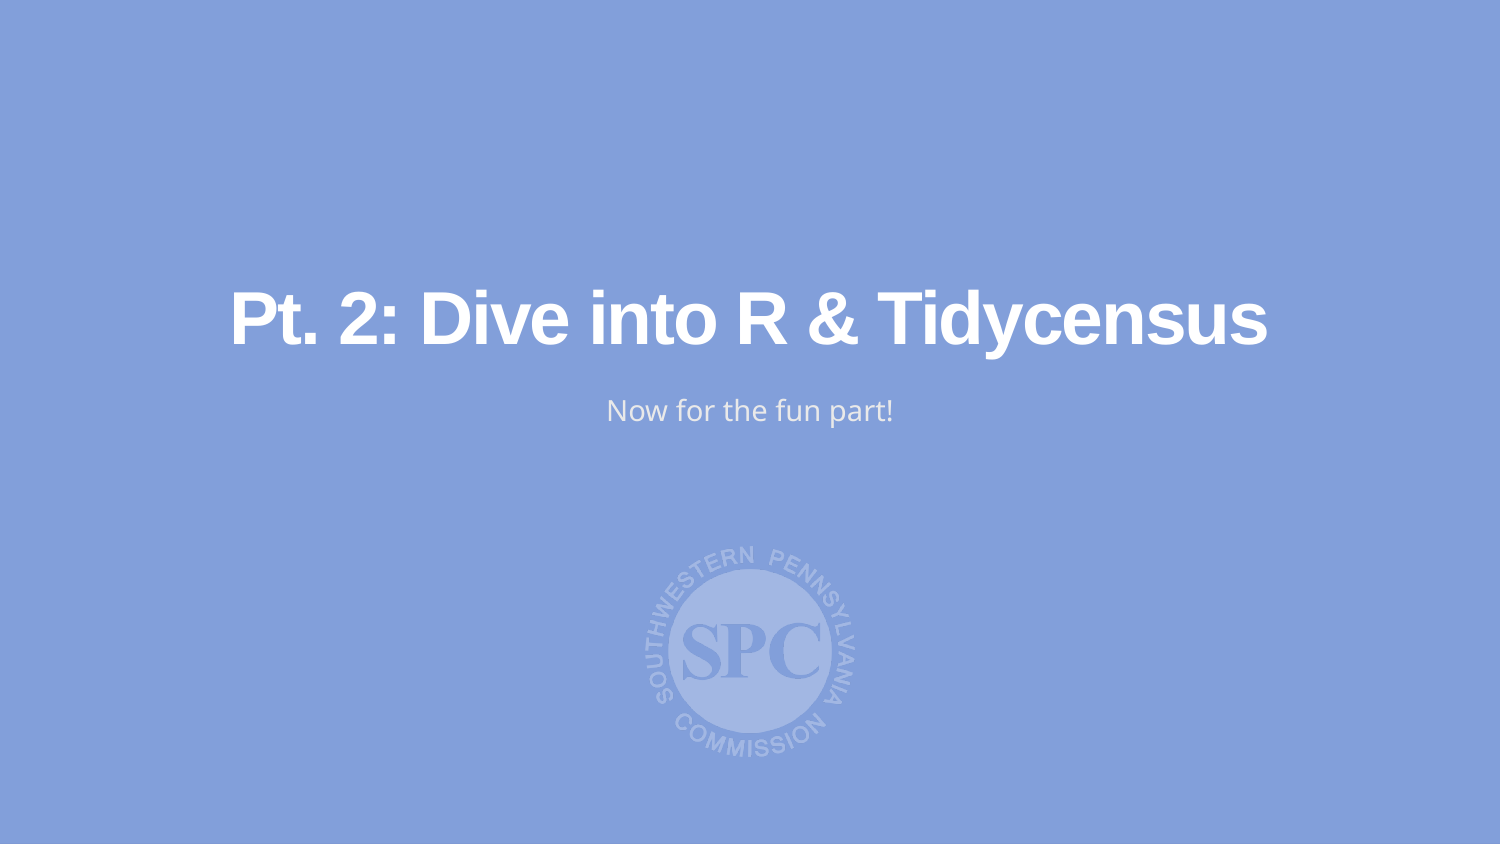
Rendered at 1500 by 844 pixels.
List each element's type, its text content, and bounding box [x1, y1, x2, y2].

subtitle Now for the fun part! [225, 384, 1275, 460]
title Pt. 2: Dive into R & Tidycensus [112, 262, 1388, 372]
